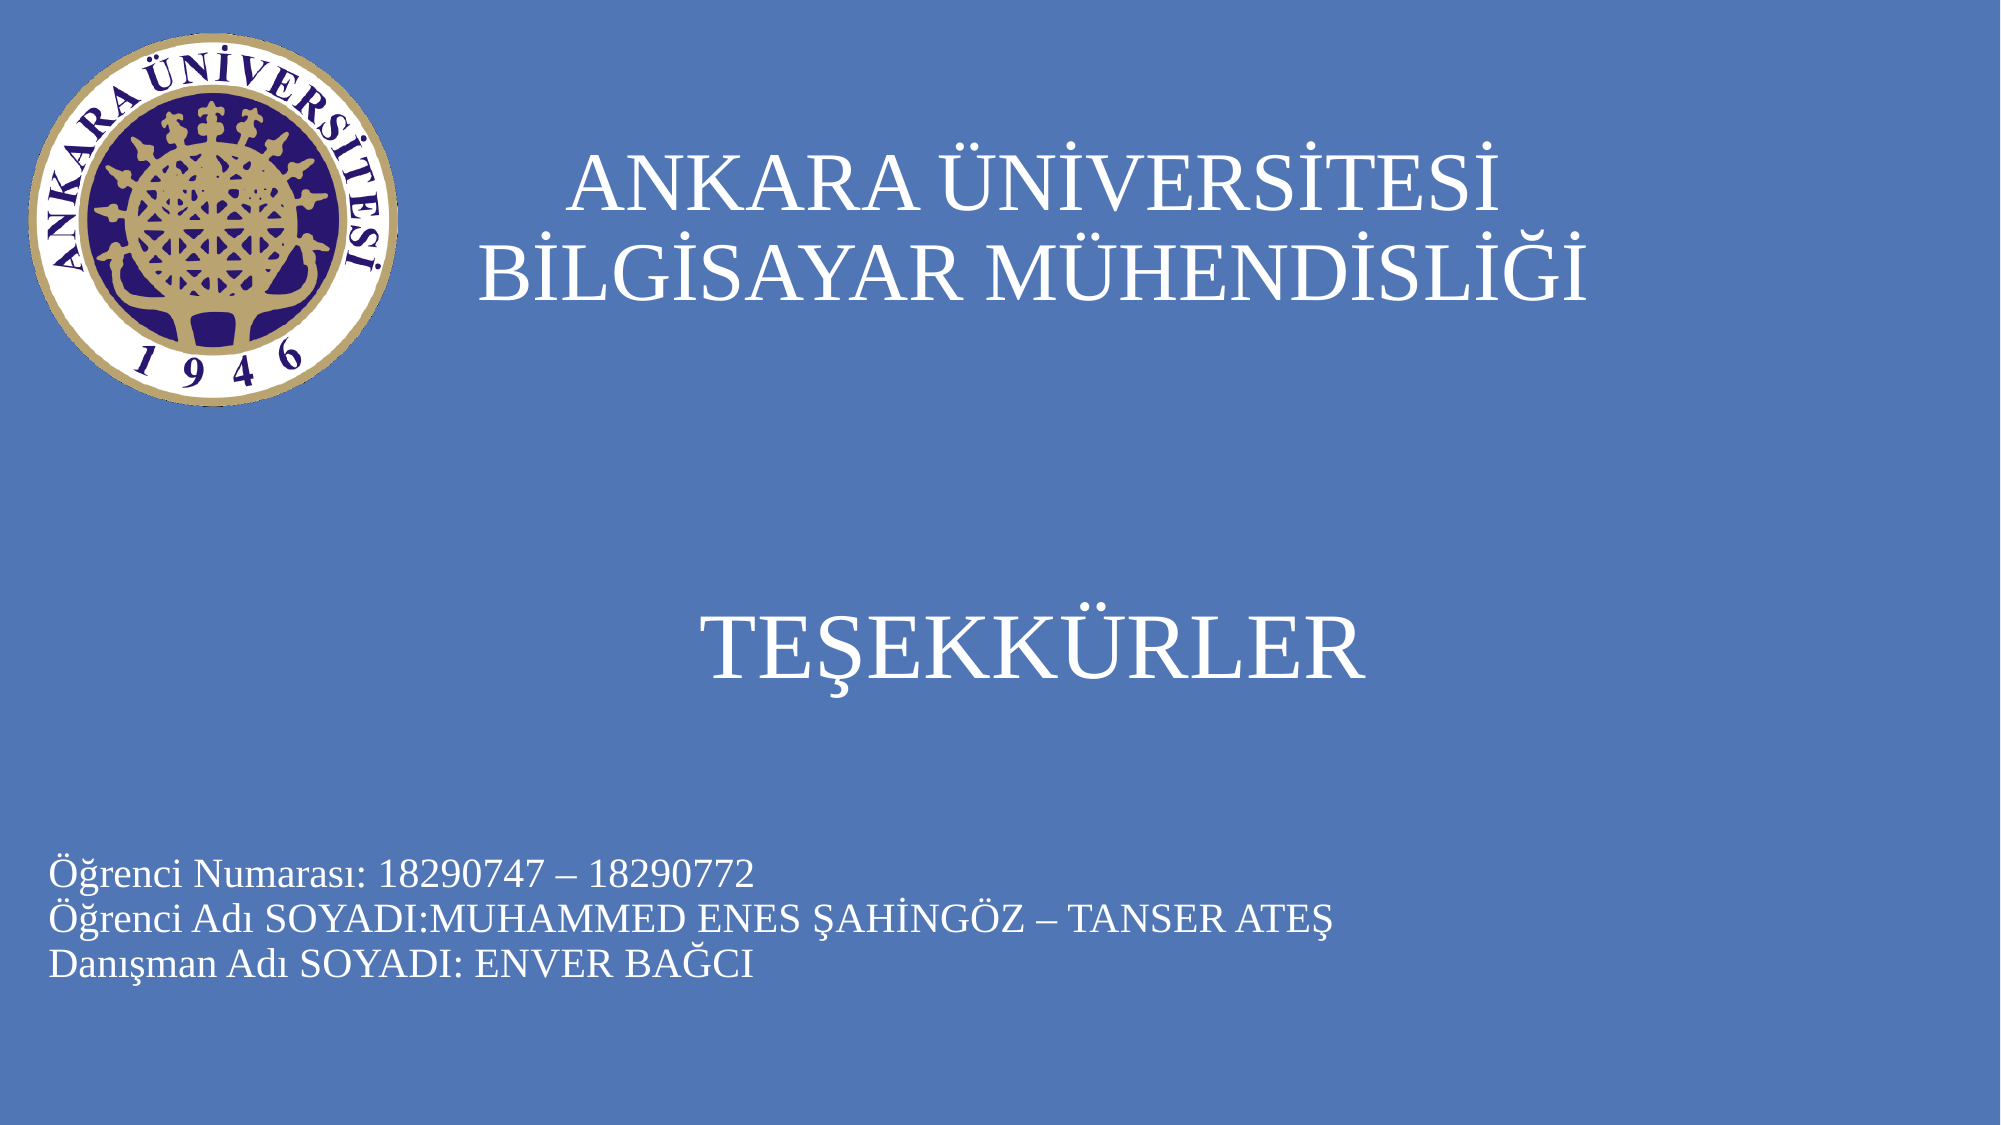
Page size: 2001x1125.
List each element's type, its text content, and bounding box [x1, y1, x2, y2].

text_box ANKARA ÜNİVERSİTESİ BİLGİSAYAR MÜHENDİSLİĞİ [303, 108, 1764, 326]
picture [0, 0, 2001, 1125]
text_box TEŞEKKÜRLER [303, 488, 1764, 707]
text_box Öğrenci Numarası: 18290747 – 18290772 Öğrenci Adı SOYADI:MUHAMMED ENES ŞAHİNGÖZ – TANSER ATEŞ Danışman Adı SOYADI: ENVER BAĞCI [33, 777, 1955, 995]
